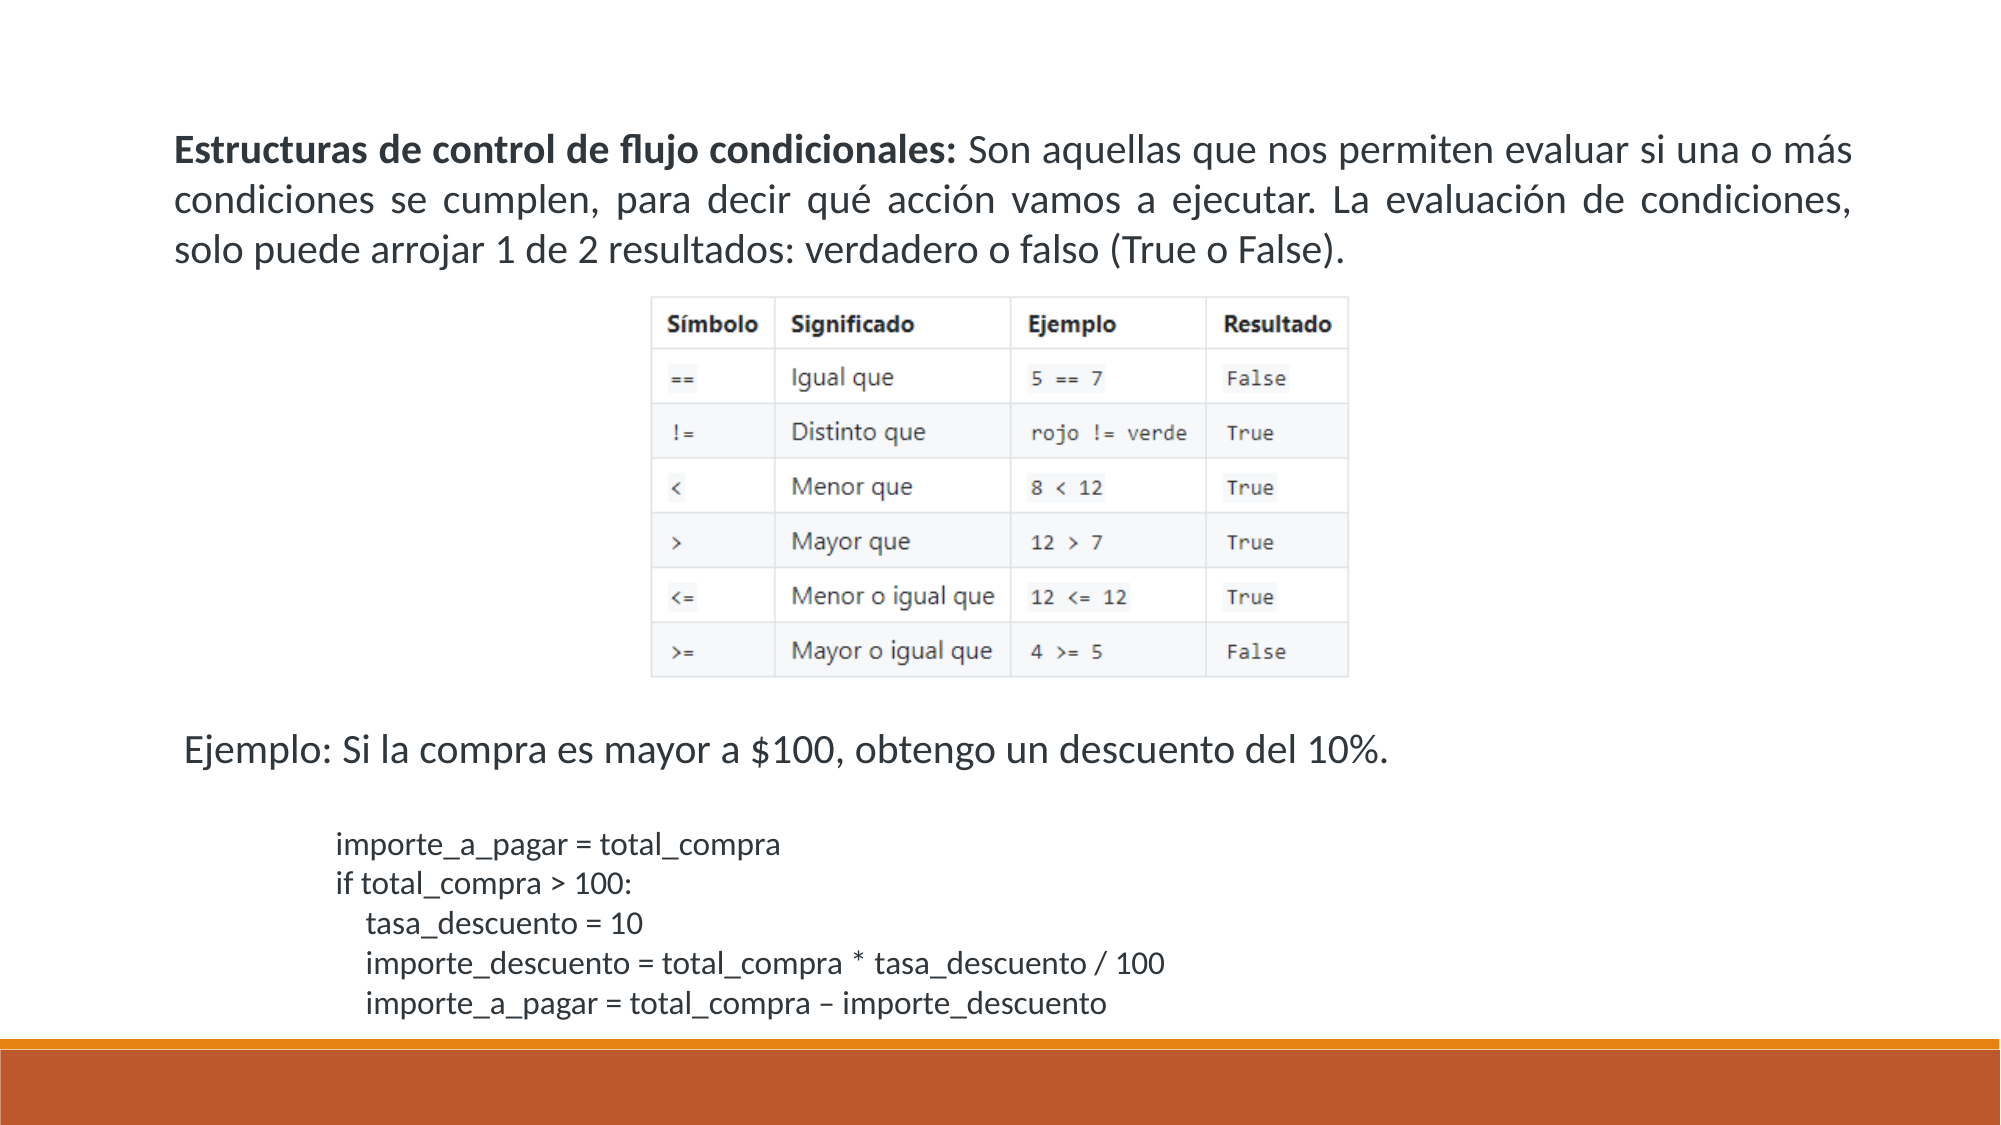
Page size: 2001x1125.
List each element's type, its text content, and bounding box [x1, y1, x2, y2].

text_box Estructuras de control de flujo condicionales: Son aquellas que nos permiten evaluar si una o más condiciones se cumplen, para decir qué acción vamos a ejecutar. La evaluación de condiciones, solo puede arrojar 1 de 2 resultados: verdadero o falso (True o False). Ejemplo: Si la compra es mayor a $100, obtengo un descuento del 10%. importe_a_pagar = total_compra if total_compra > 100: tasa_descuento = 10 importe_descuento = total_compra * tasa_descuento / 100 importe_a_pagar = total_compra – importe_descuento [159, 113, 1869, 1029]
picture [644, 291, 1356, 684]
